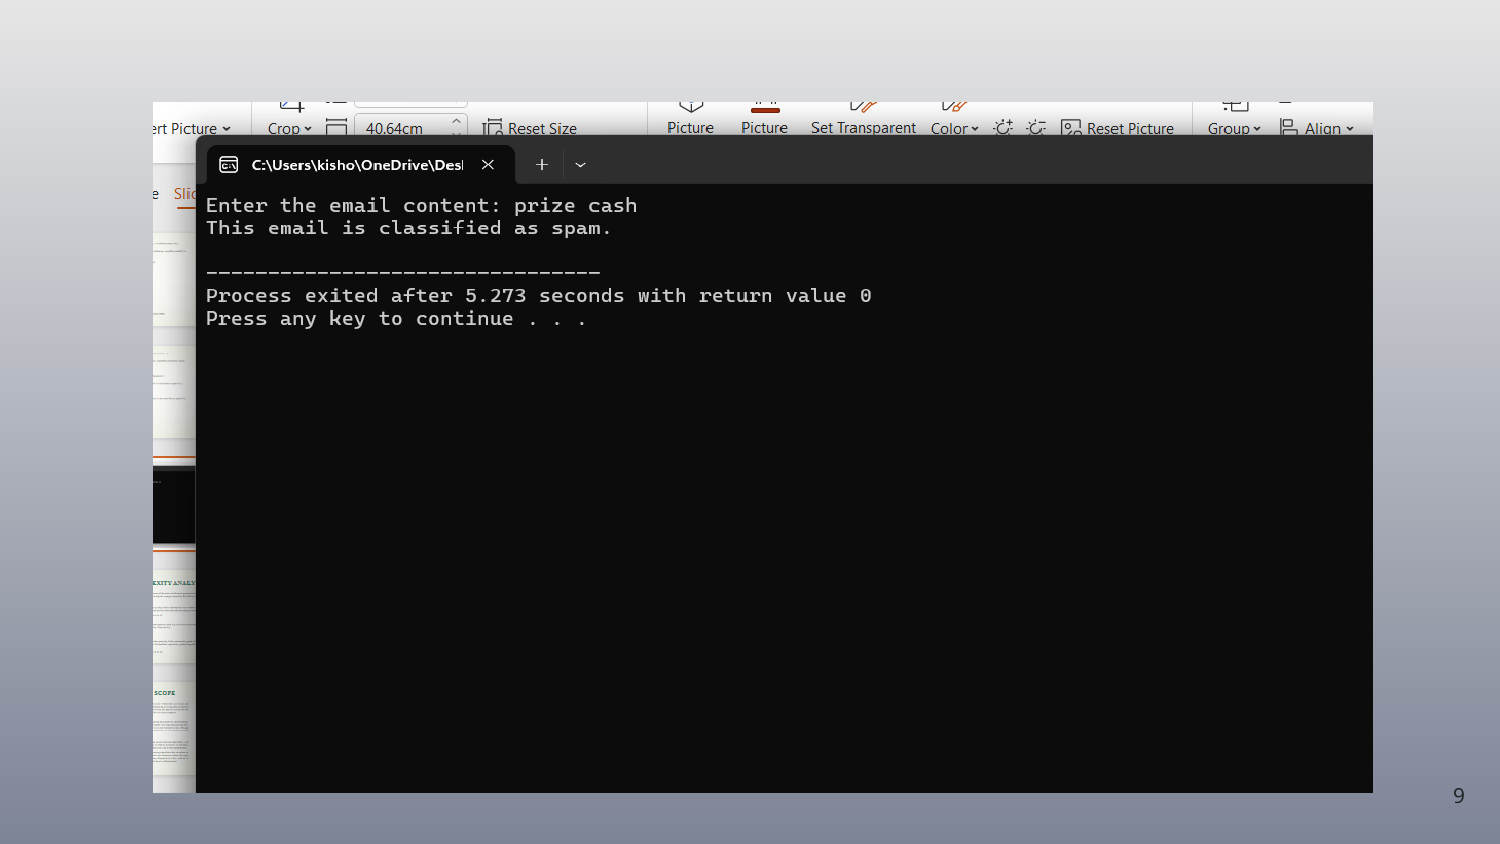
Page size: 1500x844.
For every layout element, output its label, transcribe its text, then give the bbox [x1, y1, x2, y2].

slide_number 9 [1389, 764, 1480, 830]
picture [152, 102, 1374, 793]
